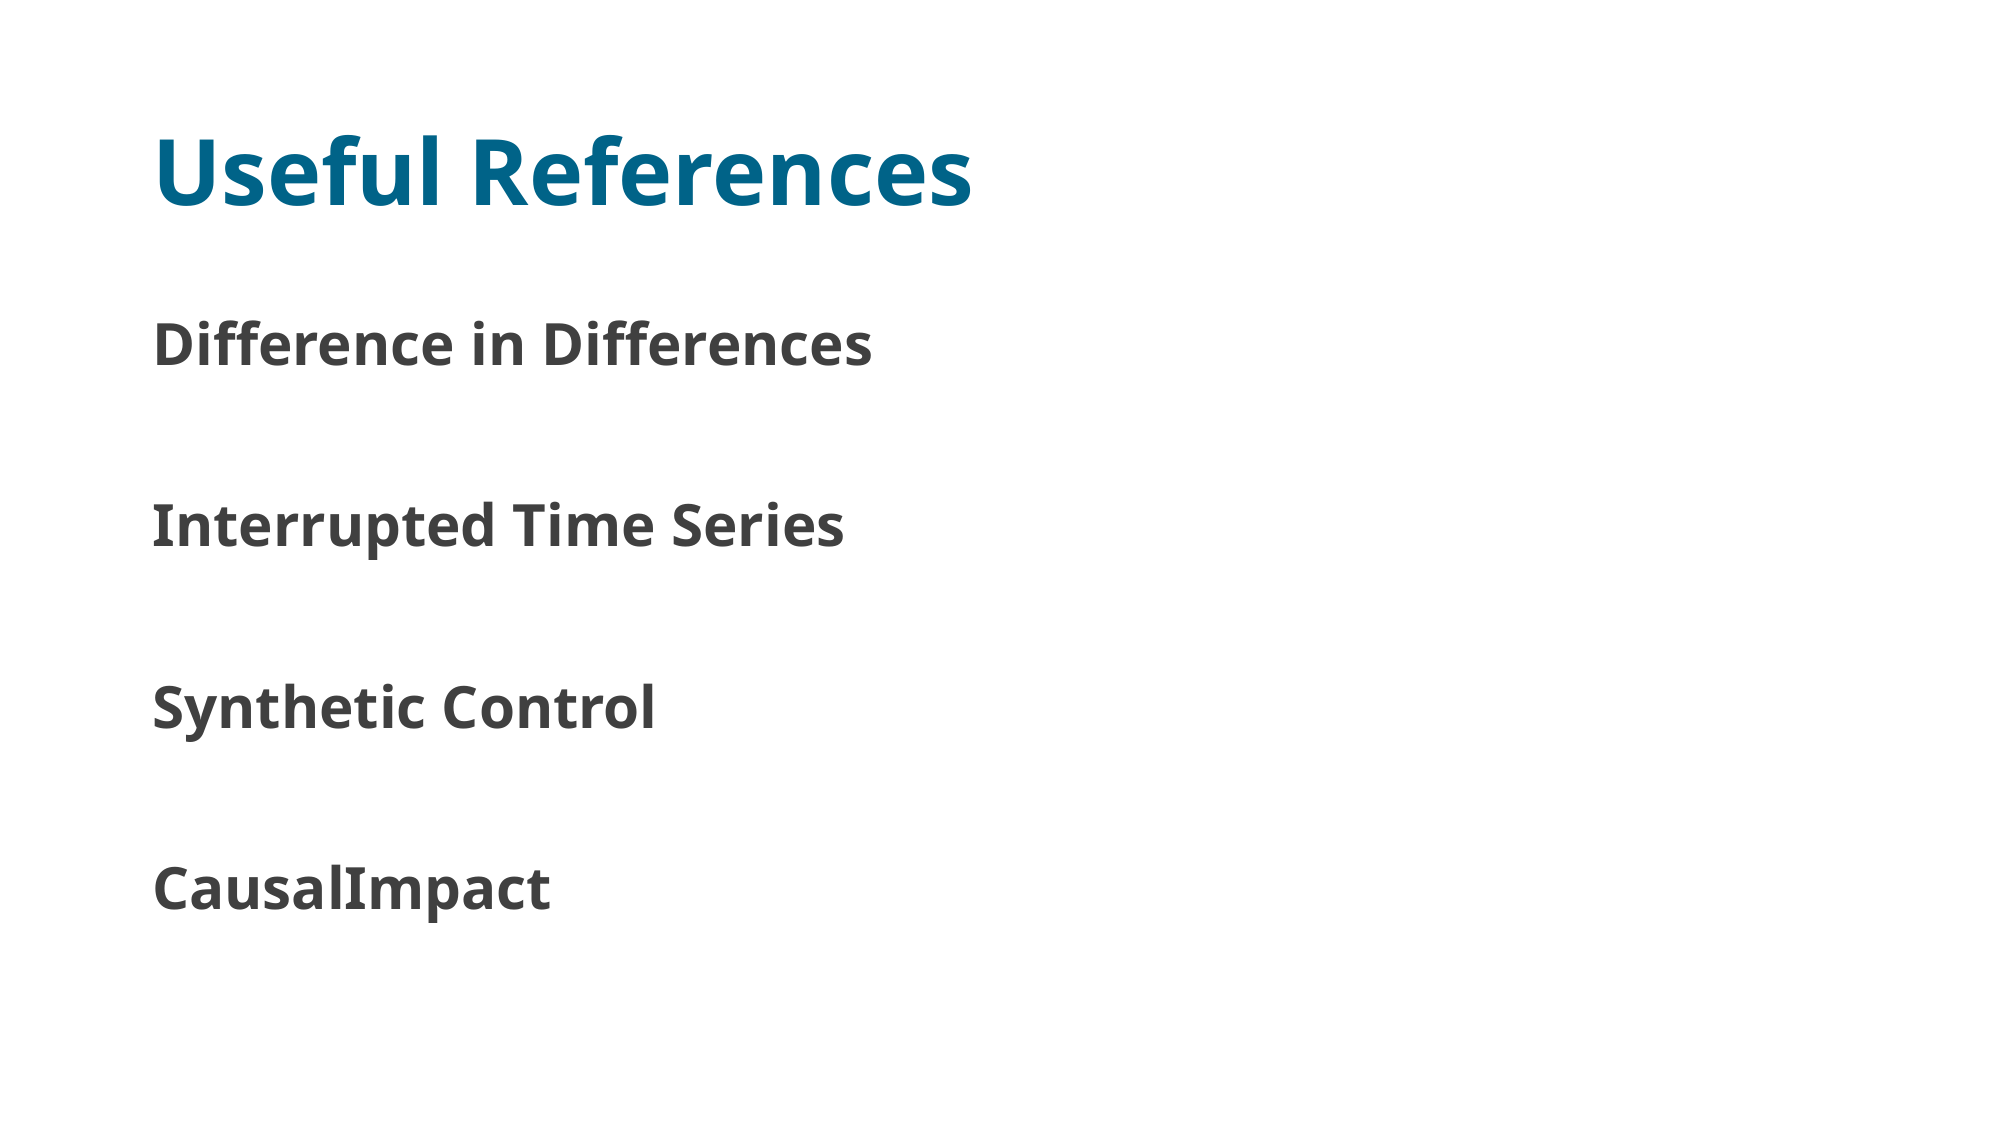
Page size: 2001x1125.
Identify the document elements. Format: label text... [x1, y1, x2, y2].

title Useful References [137, 59, 1863, 278]
list Difference in Differences Interrupted Time Series Synthetic Control CausalImpact [137, 299, 1863, 1066]
